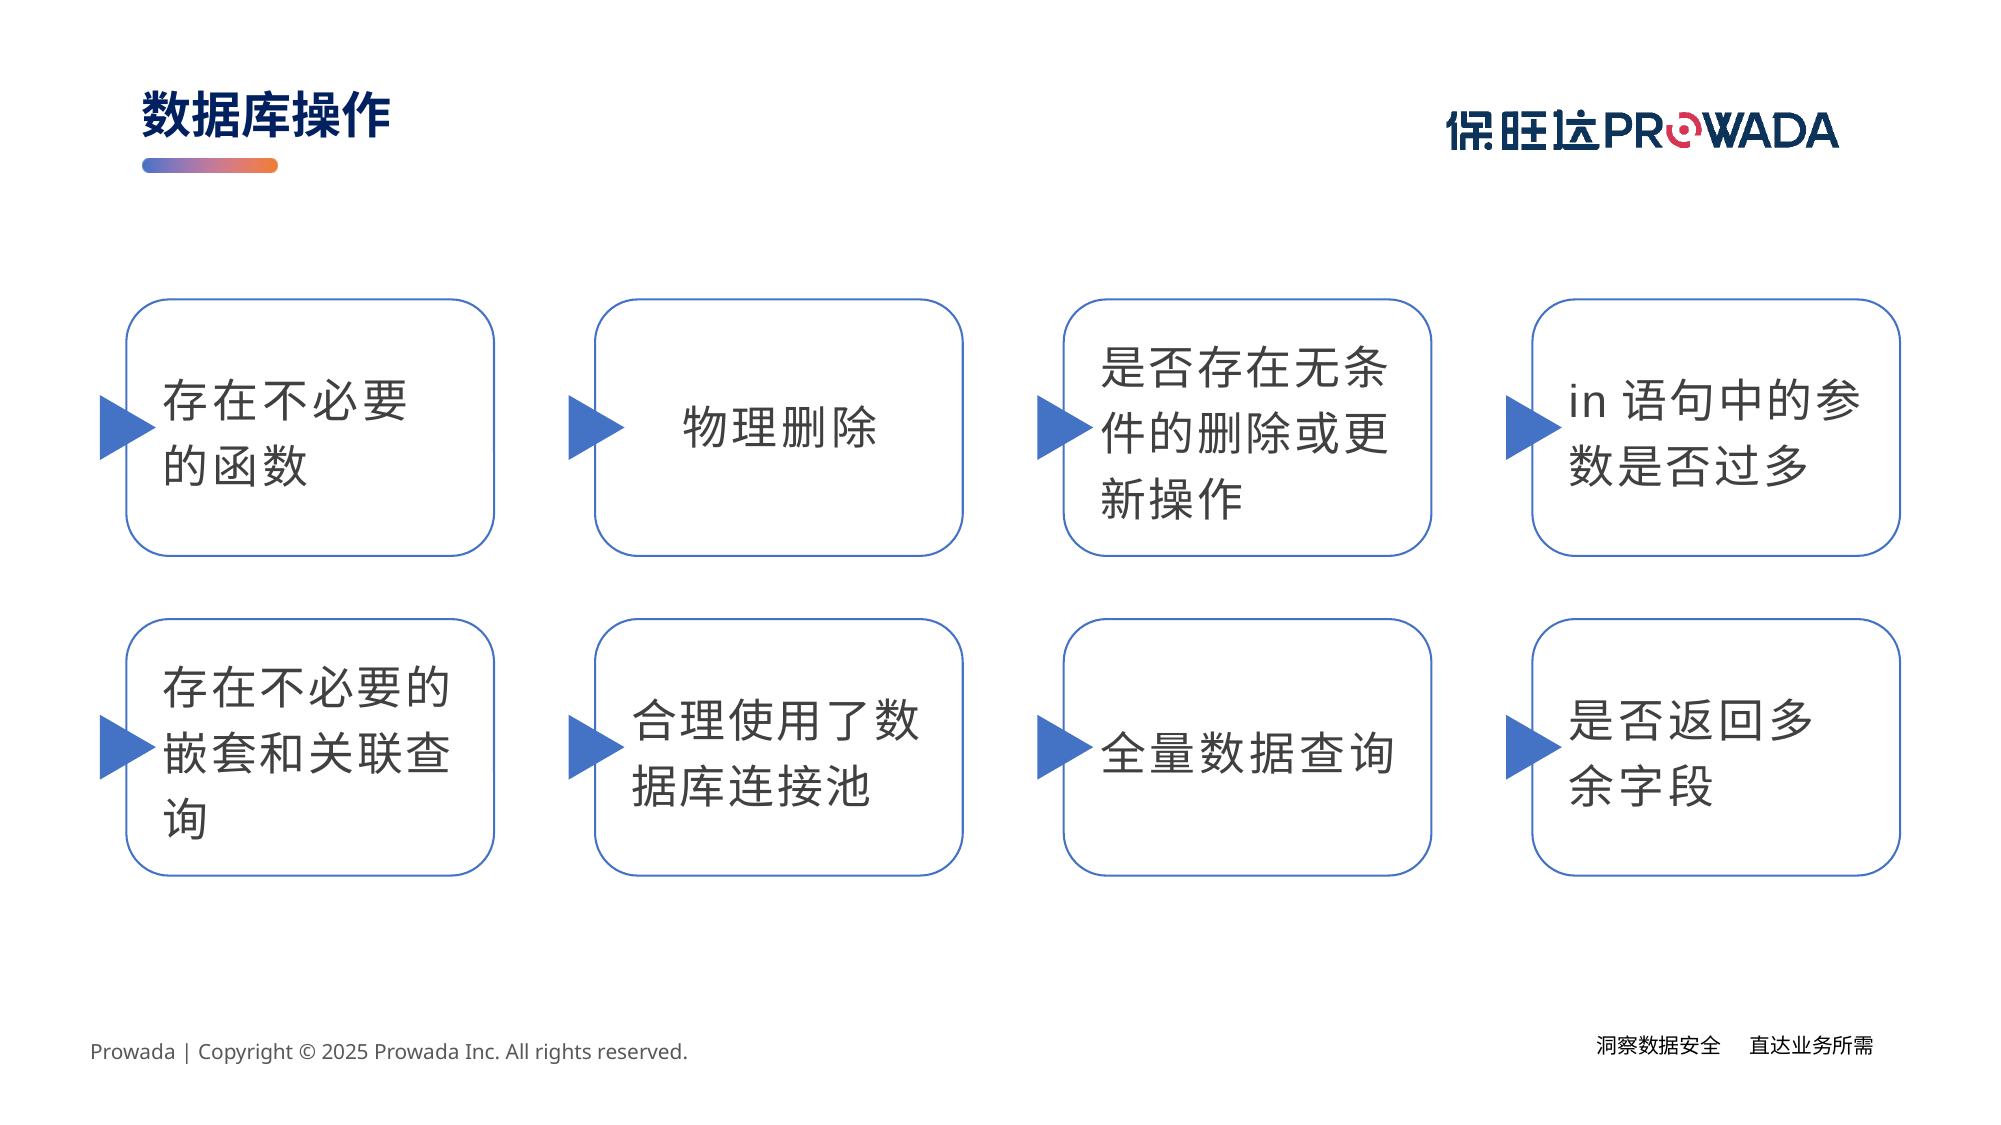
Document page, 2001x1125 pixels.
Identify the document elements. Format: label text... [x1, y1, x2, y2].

picture [142, 158, 278, 173]
text_box [1062, 618, 1433, 877]
text_box [125, 618, 496, 877]
text_box [1036, 713, 1062, 782]
text_box [98, 393, 125, 462]
text_box [567, 713, 594, 782]
text_box [594, 618, 964, 877]
text_box [1504, 393, 1531, 462]
text_box [125, 298, 496, 557]
text_box [1531, 298, 1902, 557]
text_box 数据库操作 [126, 75, 1127, 151]
text_box [1036, 393, 1062, 462]
text_box [1062, 298, 1433, 557]
text_box [567, 393, 594, 462]
text_box [1504, 713, 1531, 782]
text_box [98, 713, 125, 782]
text_box [1531, 618, 1902, 877]
text_box [594, 298, 964, 557]
picture [1418, 83, 1863, 173]
